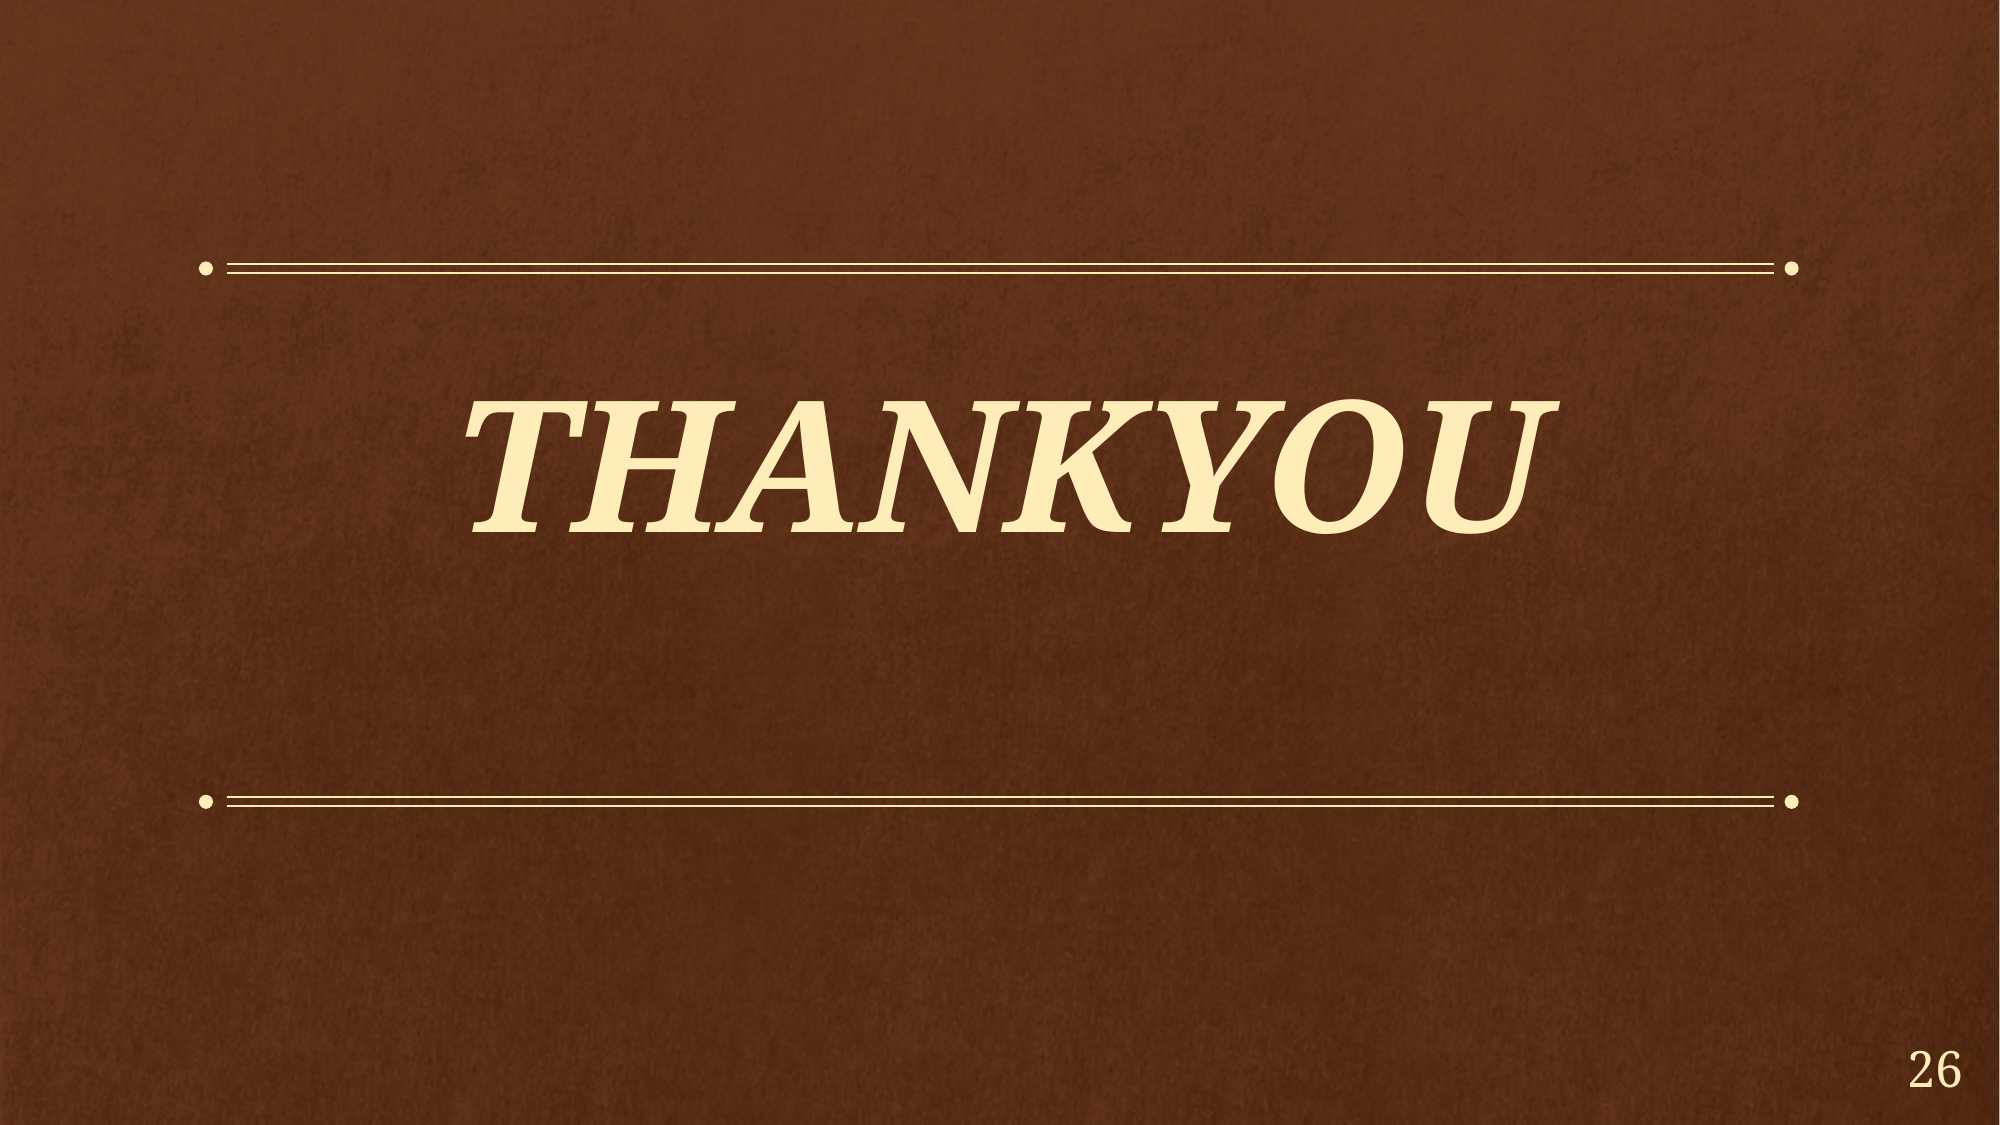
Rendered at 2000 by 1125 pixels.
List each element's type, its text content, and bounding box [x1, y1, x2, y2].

slide_number 26 [1862, 1046, 1979, 1097]
title THANKYOU [225, 312, 1774, 580]
